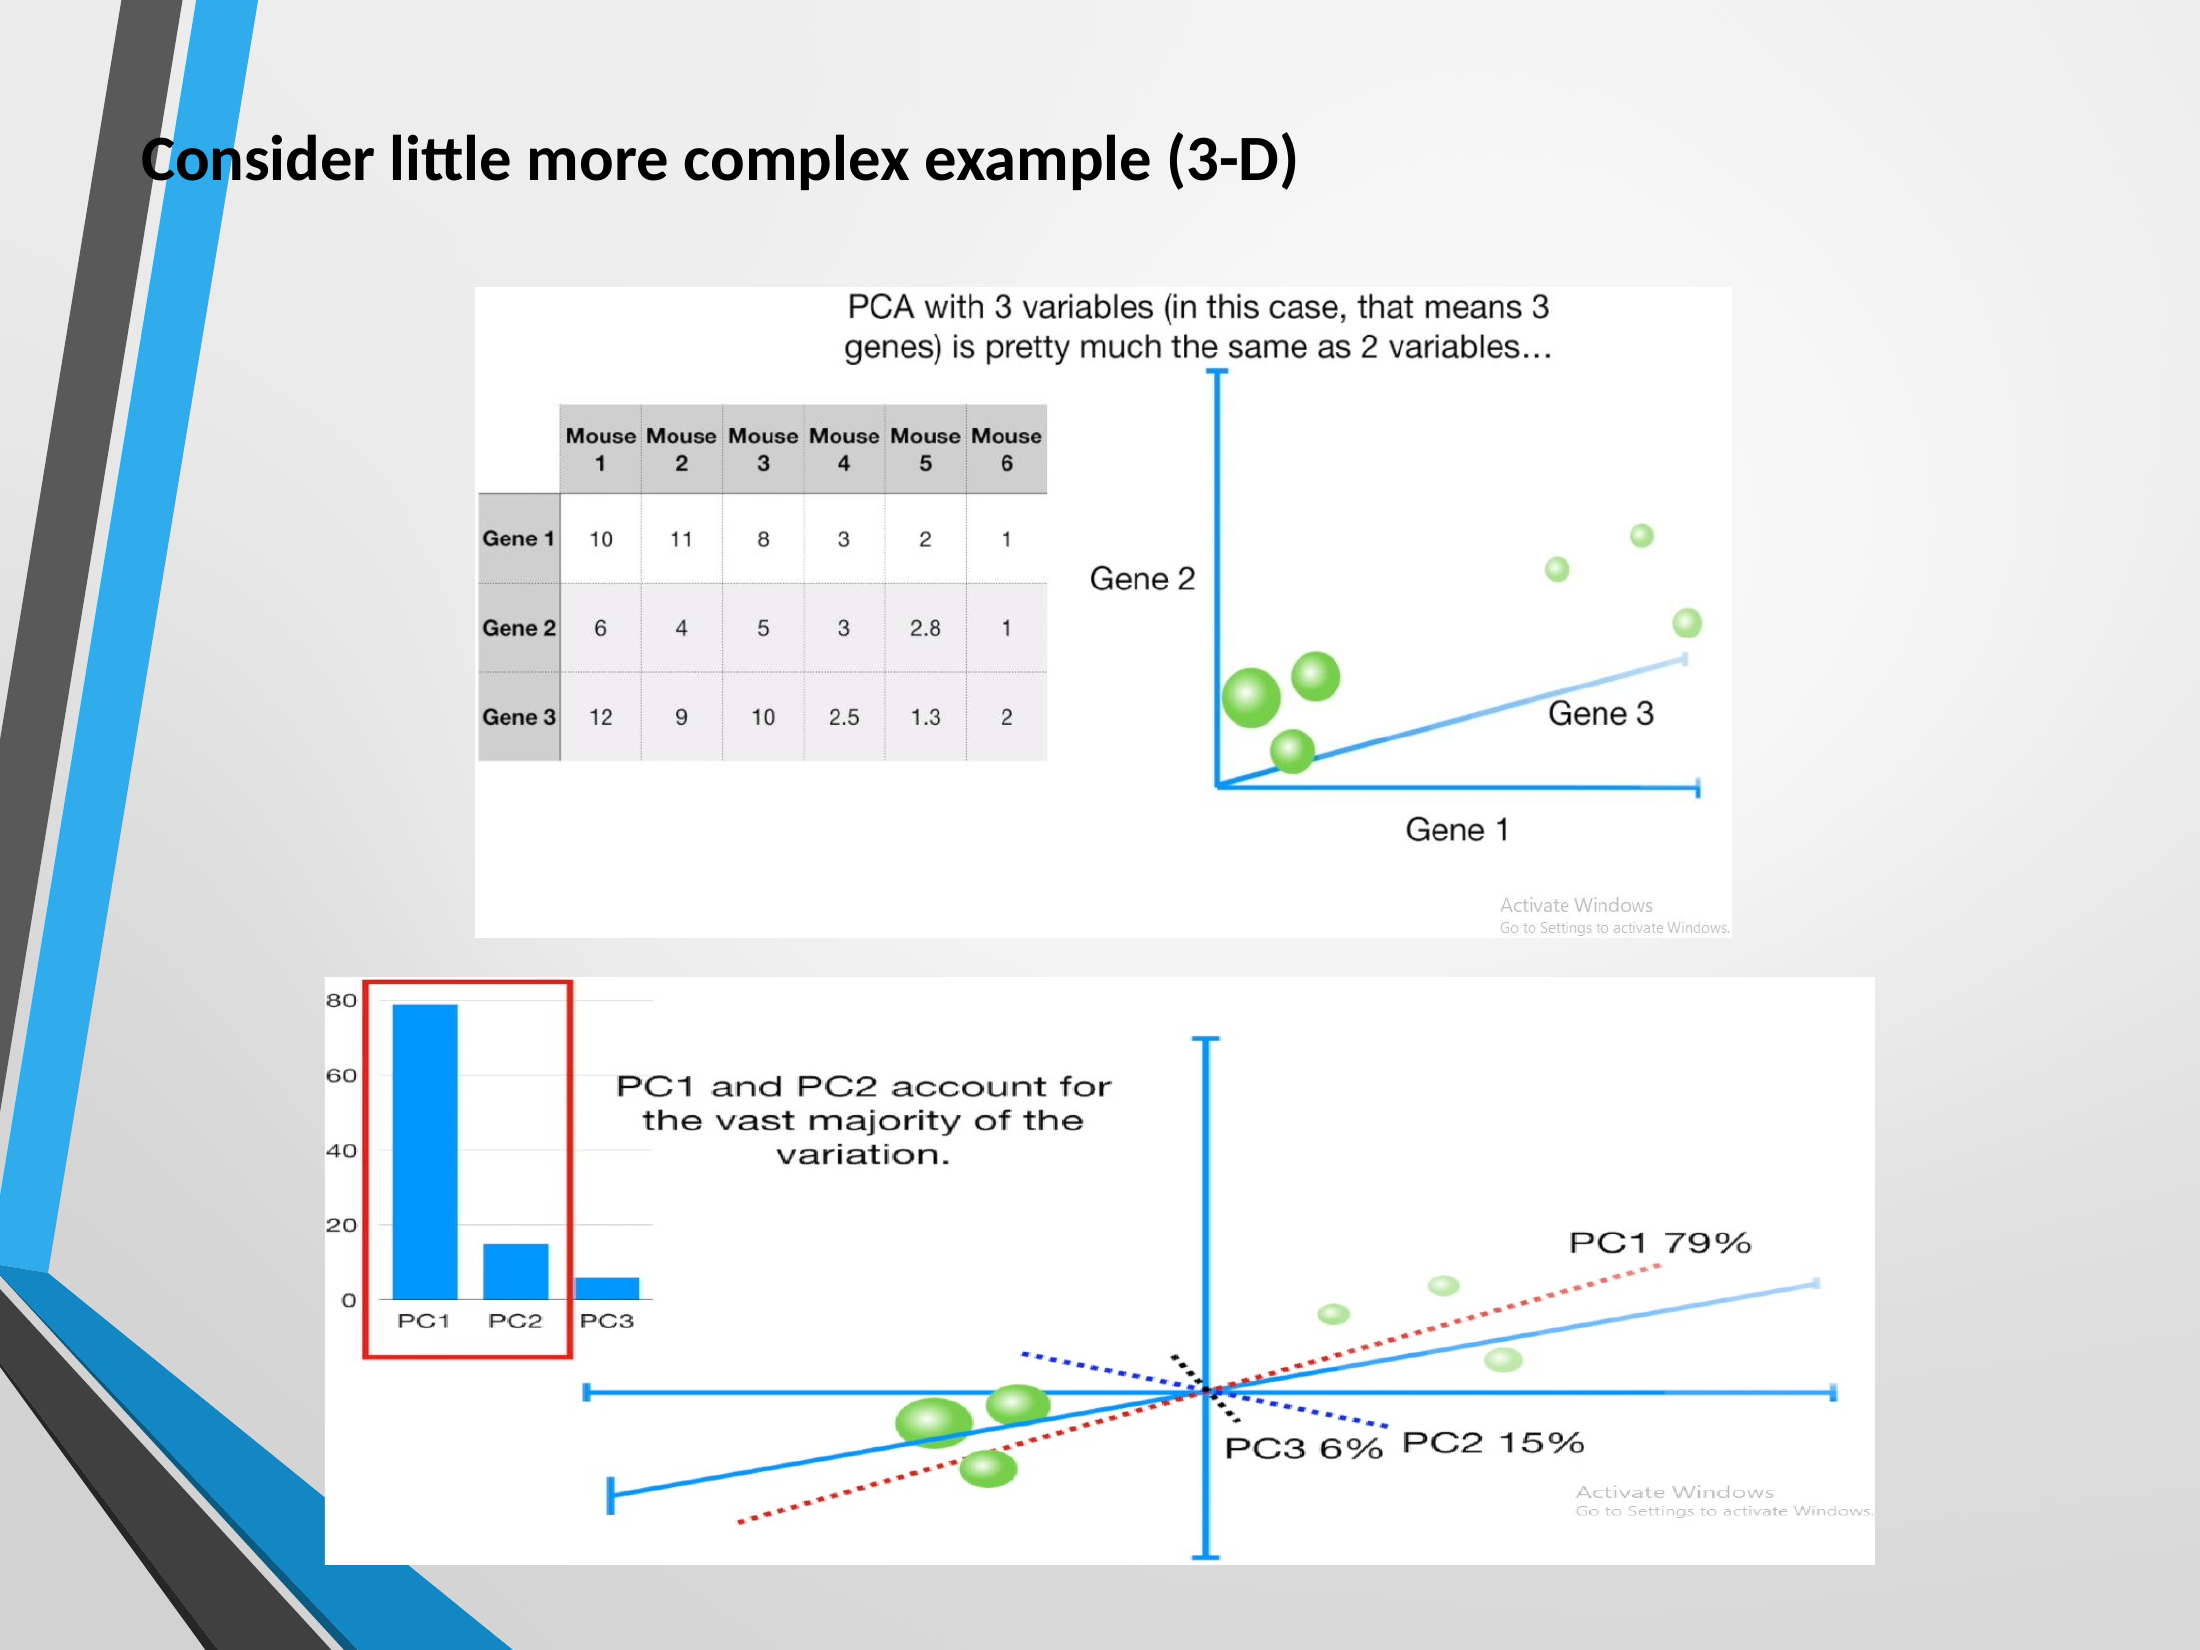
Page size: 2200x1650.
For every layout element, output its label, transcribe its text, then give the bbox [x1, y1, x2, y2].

text_box [474, 287, 1732, 938]
text_box Consider little more complex example (3-D) [137, 112, 1545, 194]
text_box [324, 977, 1875, 1565]
